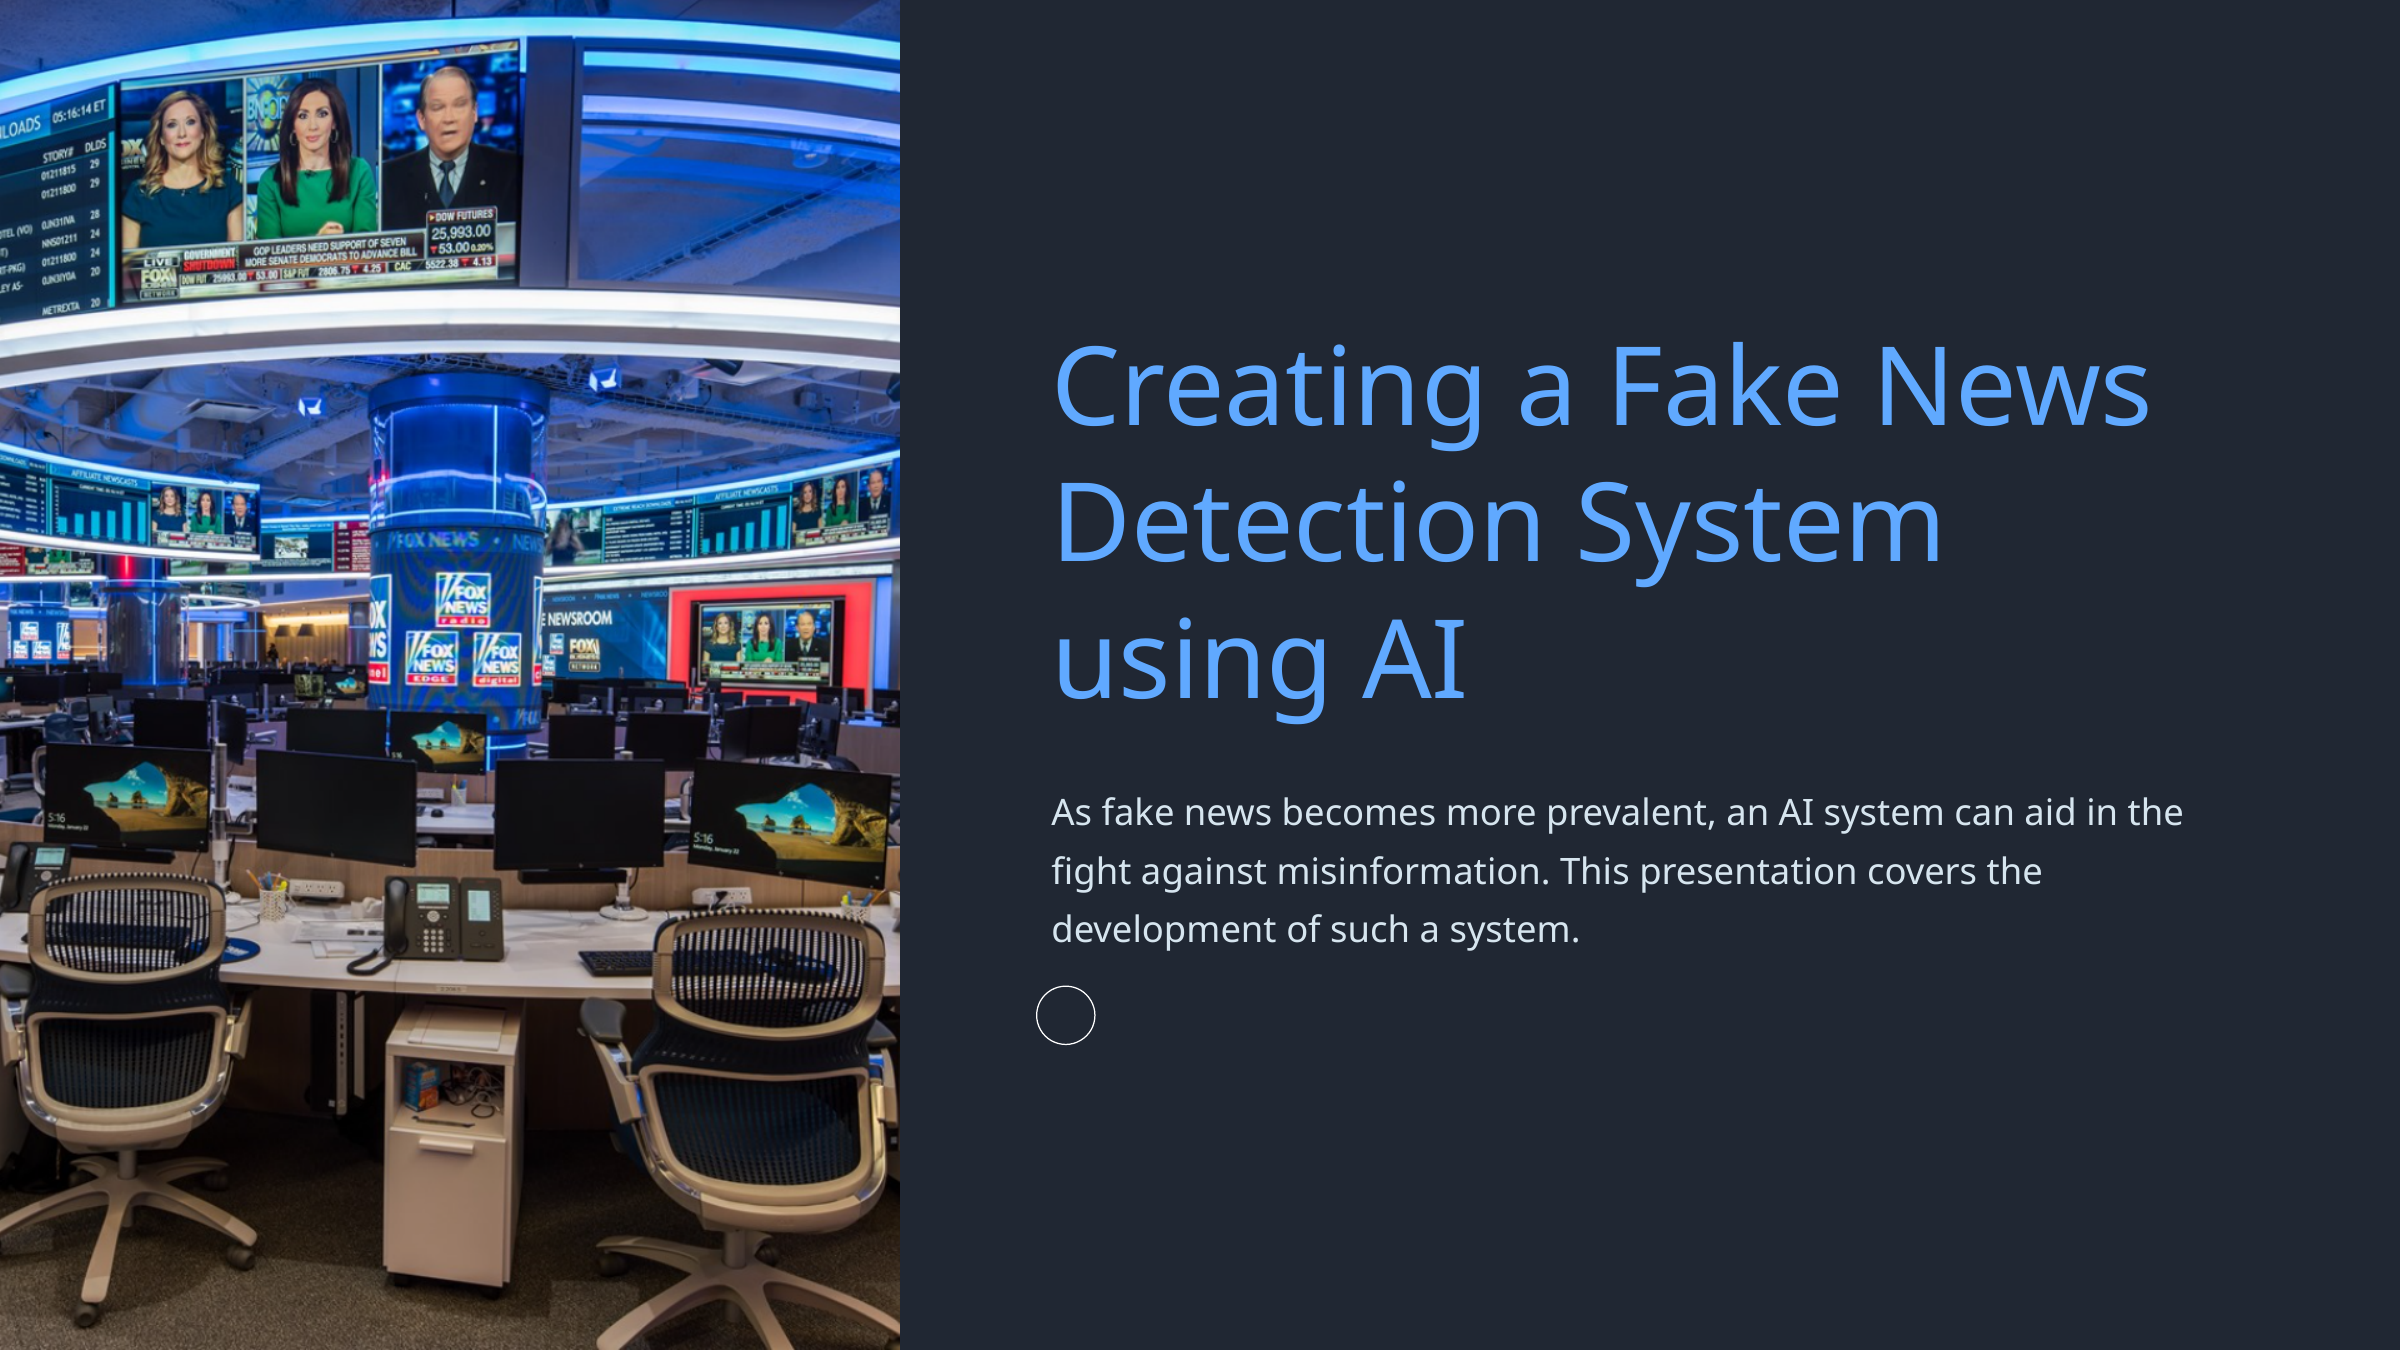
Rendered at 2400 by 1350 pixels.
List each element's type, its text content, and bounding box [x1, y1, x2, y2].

text_box [1036, 986, 1095, 1045]
text_box Creating a Fake News Detection System using AI [1036, 302, 2264, 713]
picture [0, 0, 900, 1350]
text_box [900, 0, 2400, 1350]
text_box As fake news becomes more prevalent, an AI system can aid in the fight against misinformation. This presentation covers the development of such a system. [1036, 767, 2264, 943]
